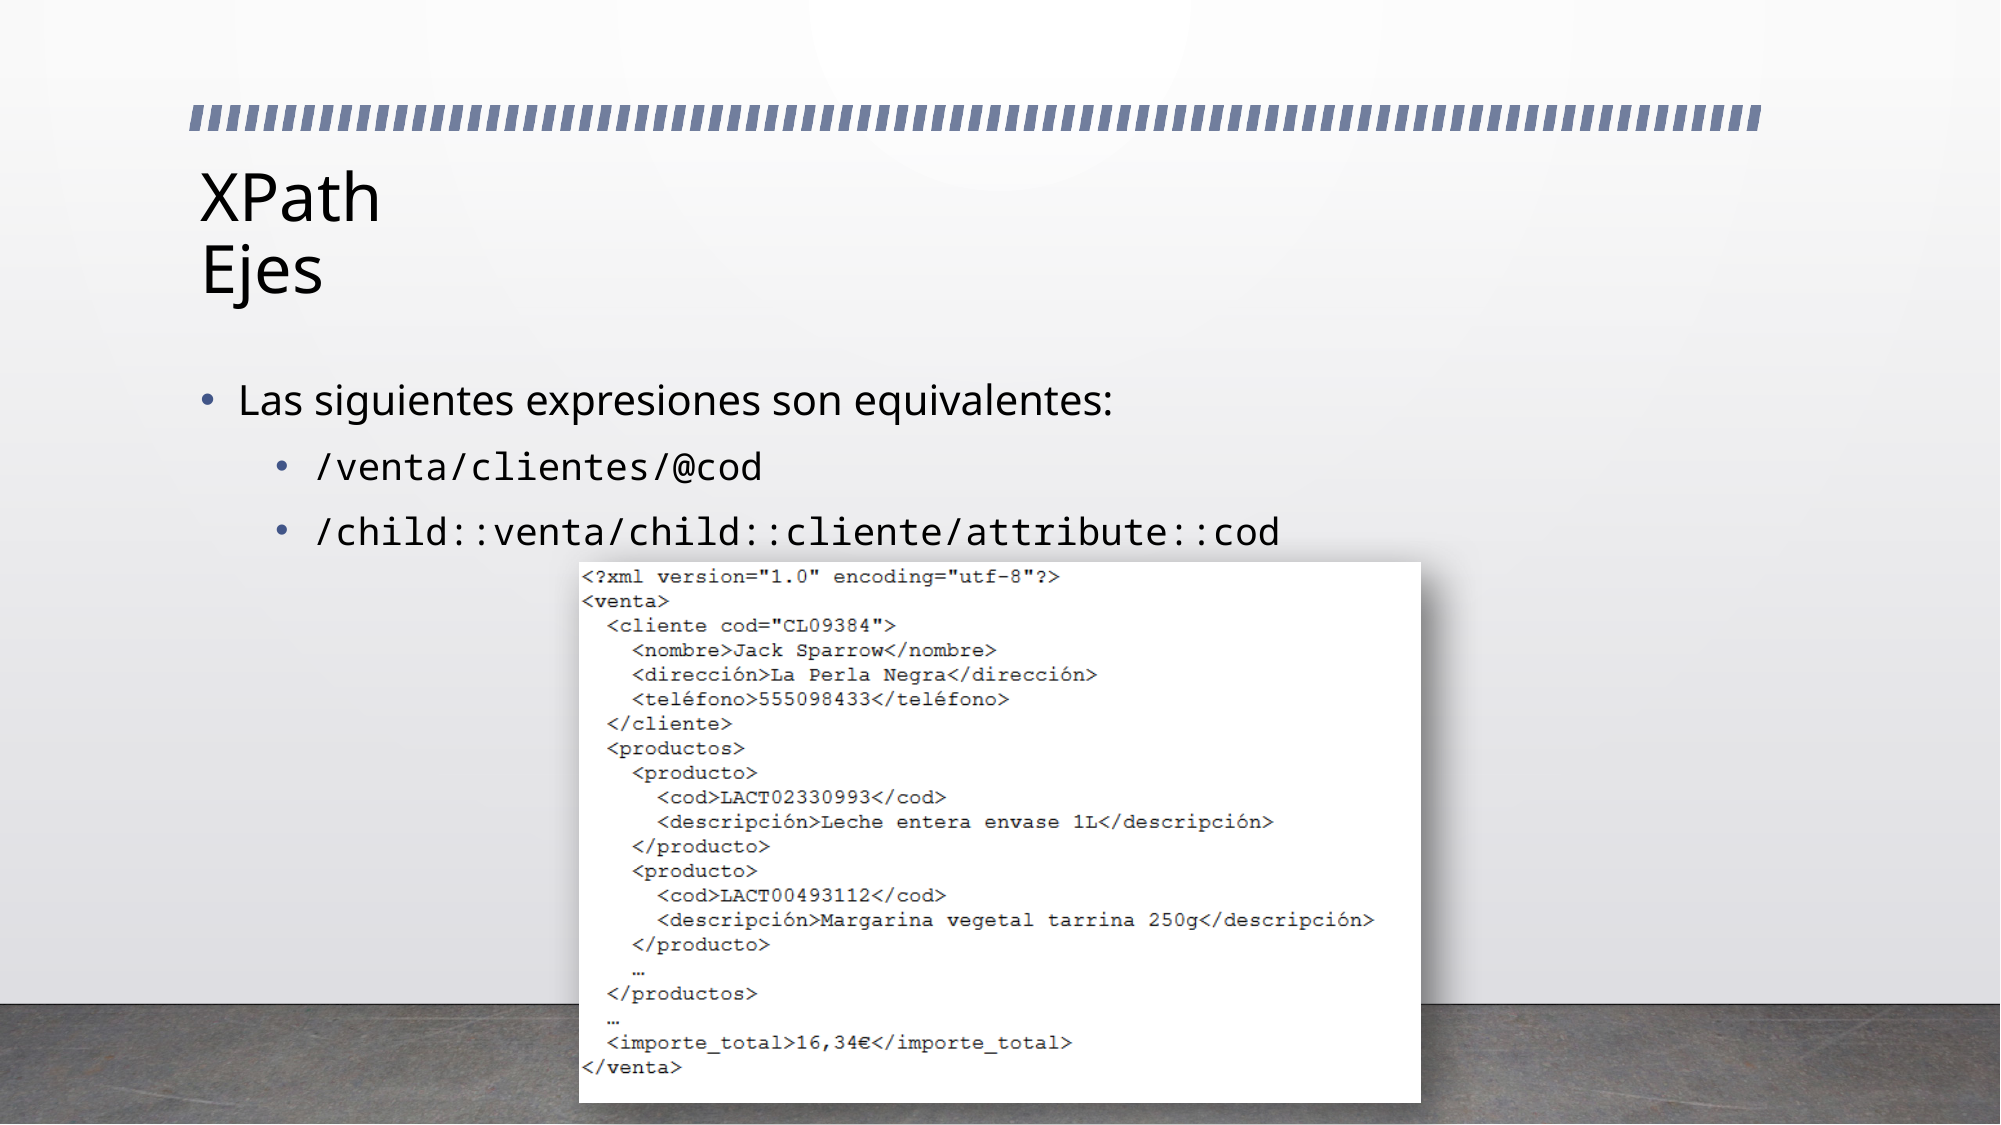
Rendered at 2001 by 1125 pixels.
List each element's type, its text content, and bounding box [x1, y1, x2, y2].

list Las siguientes expresiones son equivalentes: /venta/clientes/@cod /child::venta/child::cliente/attribute::cod [185, 356, 1761, 897]
title XPath Ejes [185, 156, 1761, 329]
picture [0, 562, 2000, 1124]
